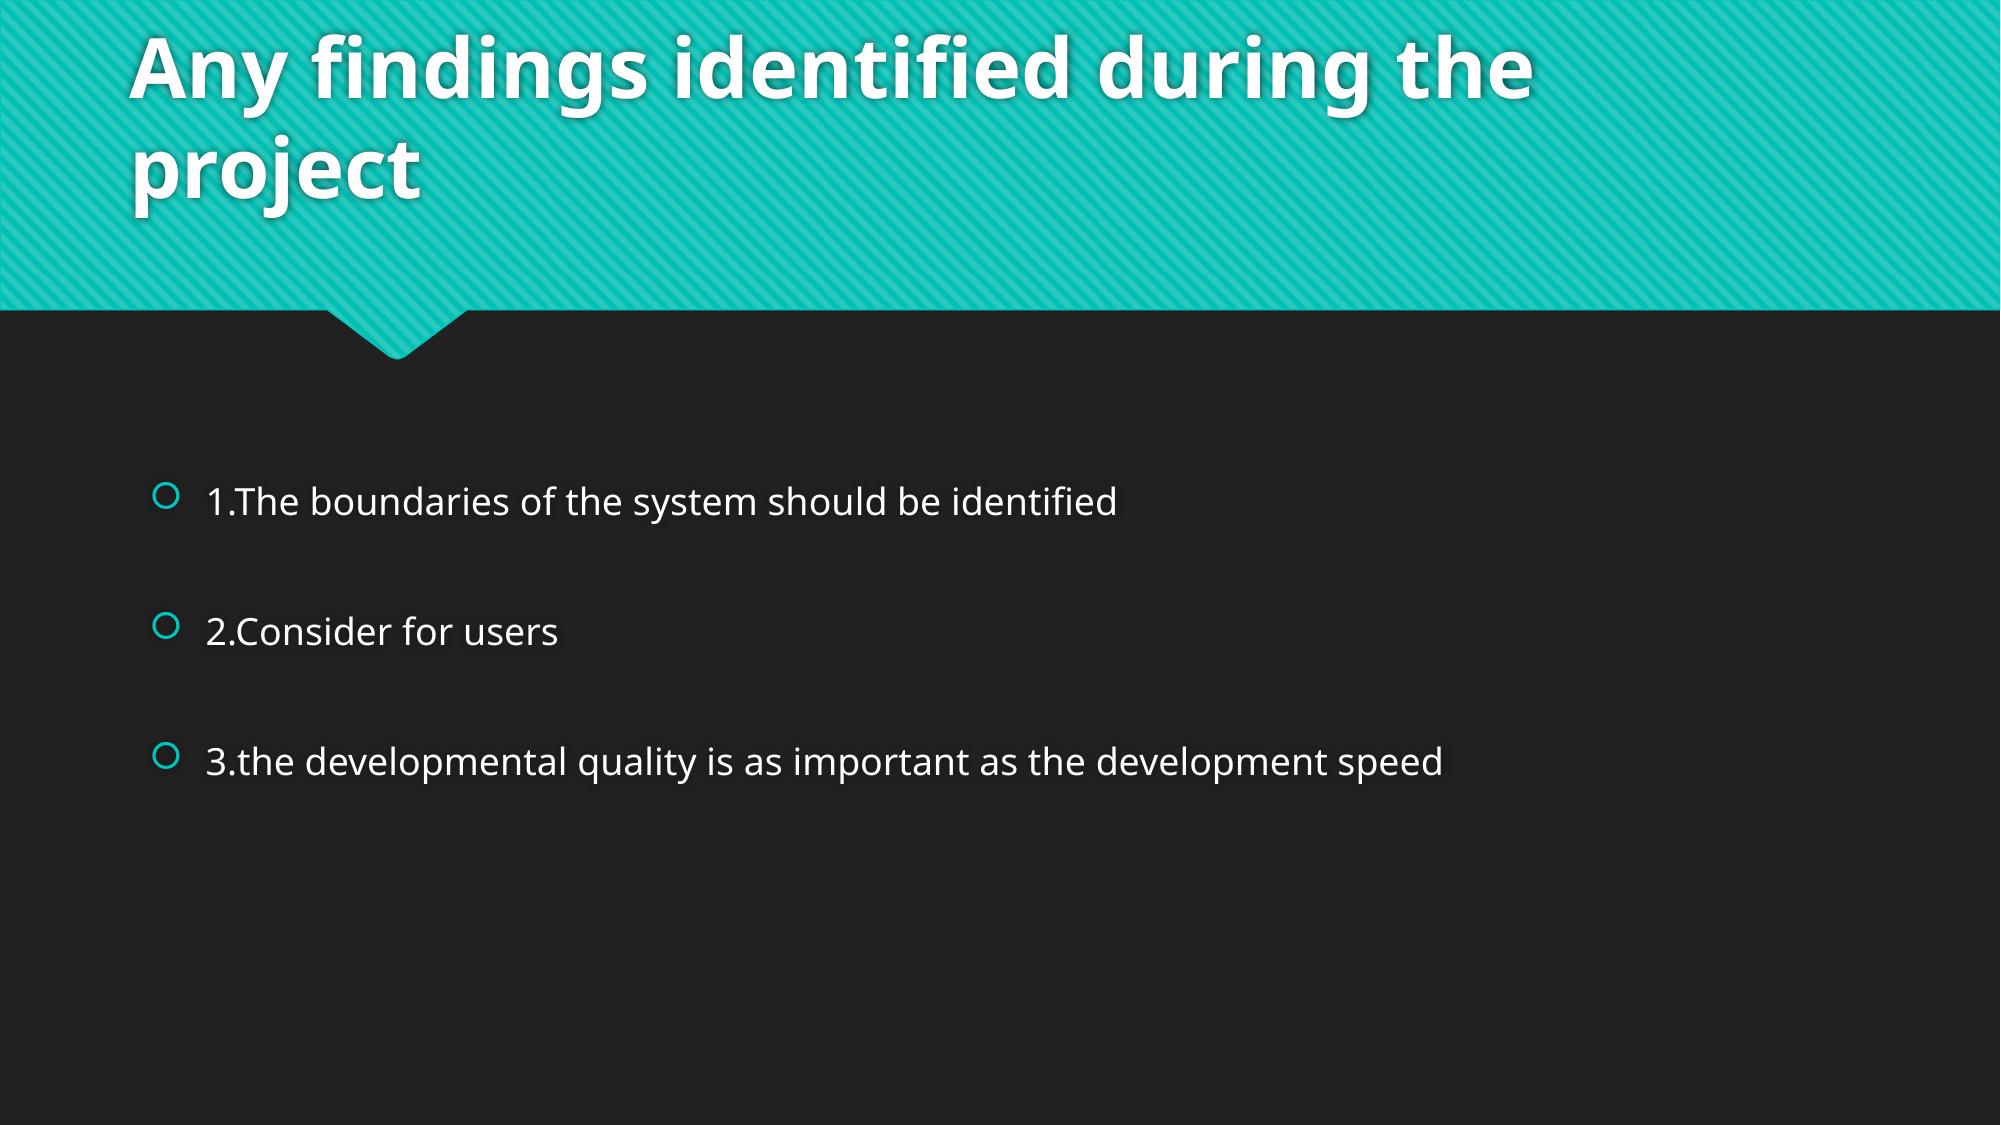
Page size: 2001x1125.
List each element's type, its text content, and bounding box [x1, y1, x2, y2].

title Any findings identified during the project [114, 163, 1849, 324]
list 1.The boundaries of the system should be identified 2.Consider for users 3.the developmental quality is as important as the development speed [134, 364, 1866, 962]
